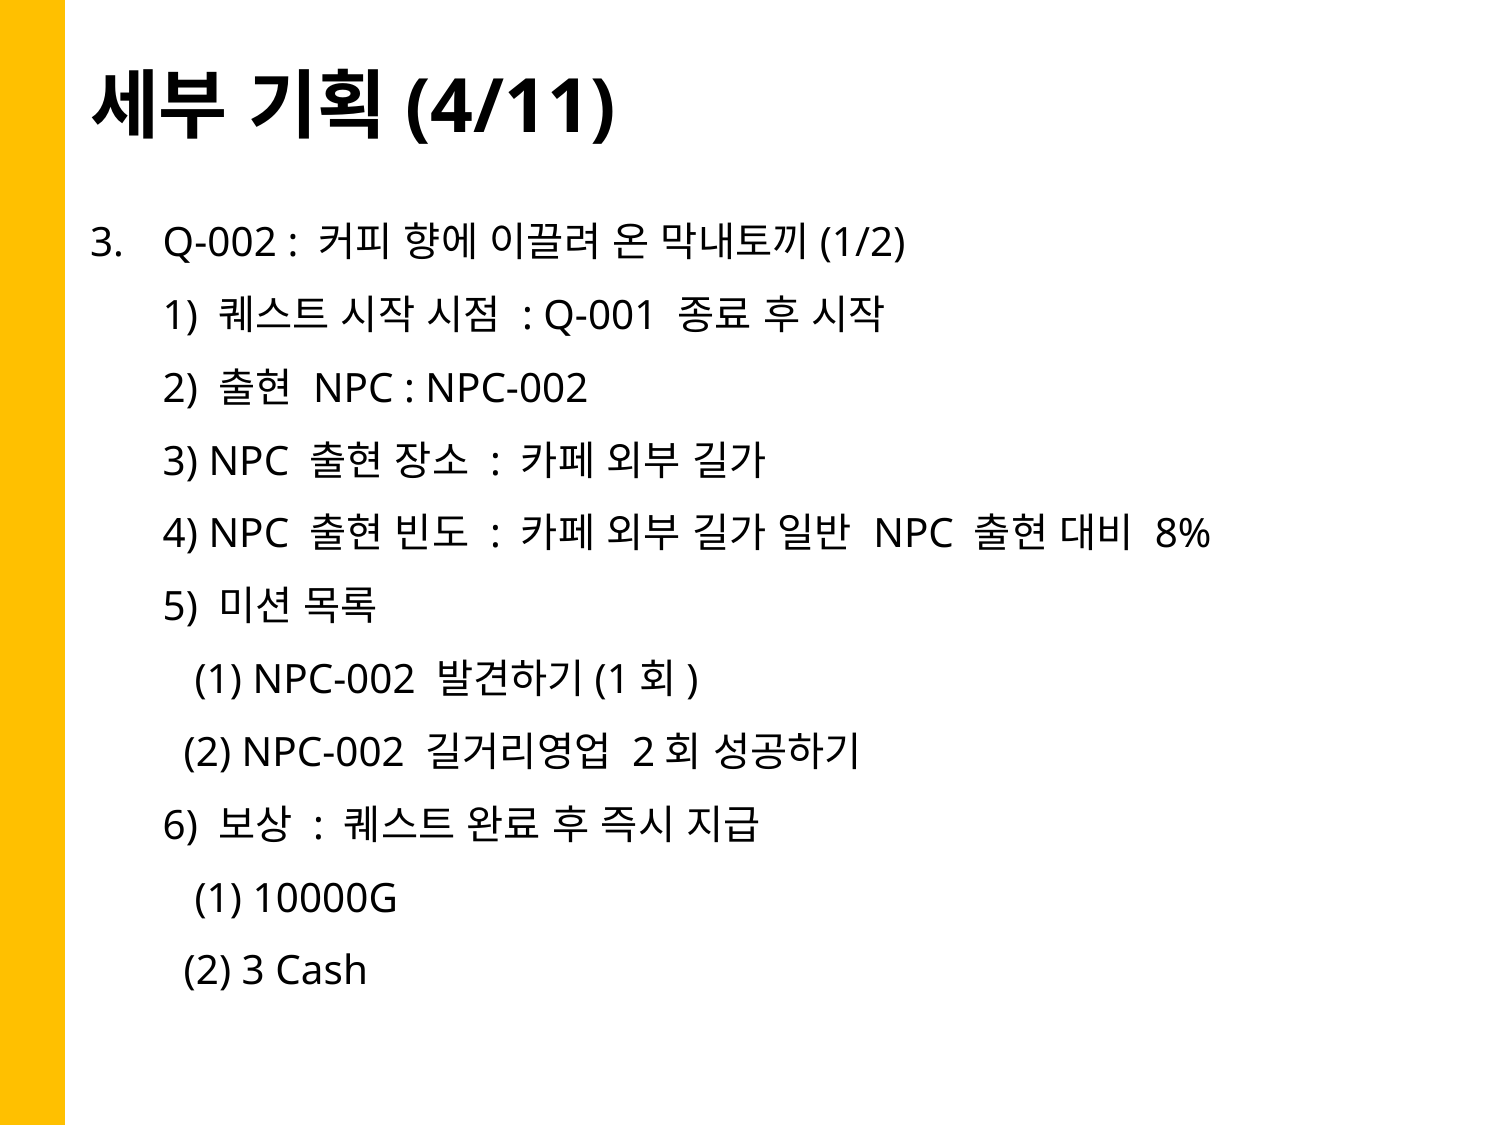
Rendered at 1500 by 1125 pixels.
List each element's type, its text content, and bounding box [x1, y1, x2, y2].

list Q-002 : 커피 향에 이끌려 온 막내토끼(1/2) 1) 퀘스트 시작 시점 : Q-001 종료 후 시작 2) 출현 NPC : NPC-002 3) NPC 출현 장소 : 카페 외부 길가 4) NPC 출현 빈도 : 카페 외부 길가 일반 NPC 출현 대비 8% 5) 미션 목록 (1) NPC-002 발견하기(1회) (2) NPC-002 길거리영업 2회 성공하기 6) 보상 : 퀘스트 완료 후 즉시 지급 (1) 10000G (2) 3 Cash [75, 184, 1425, 1005]
title 세부 기획(4/11) [75, 45, 1425, 161]
